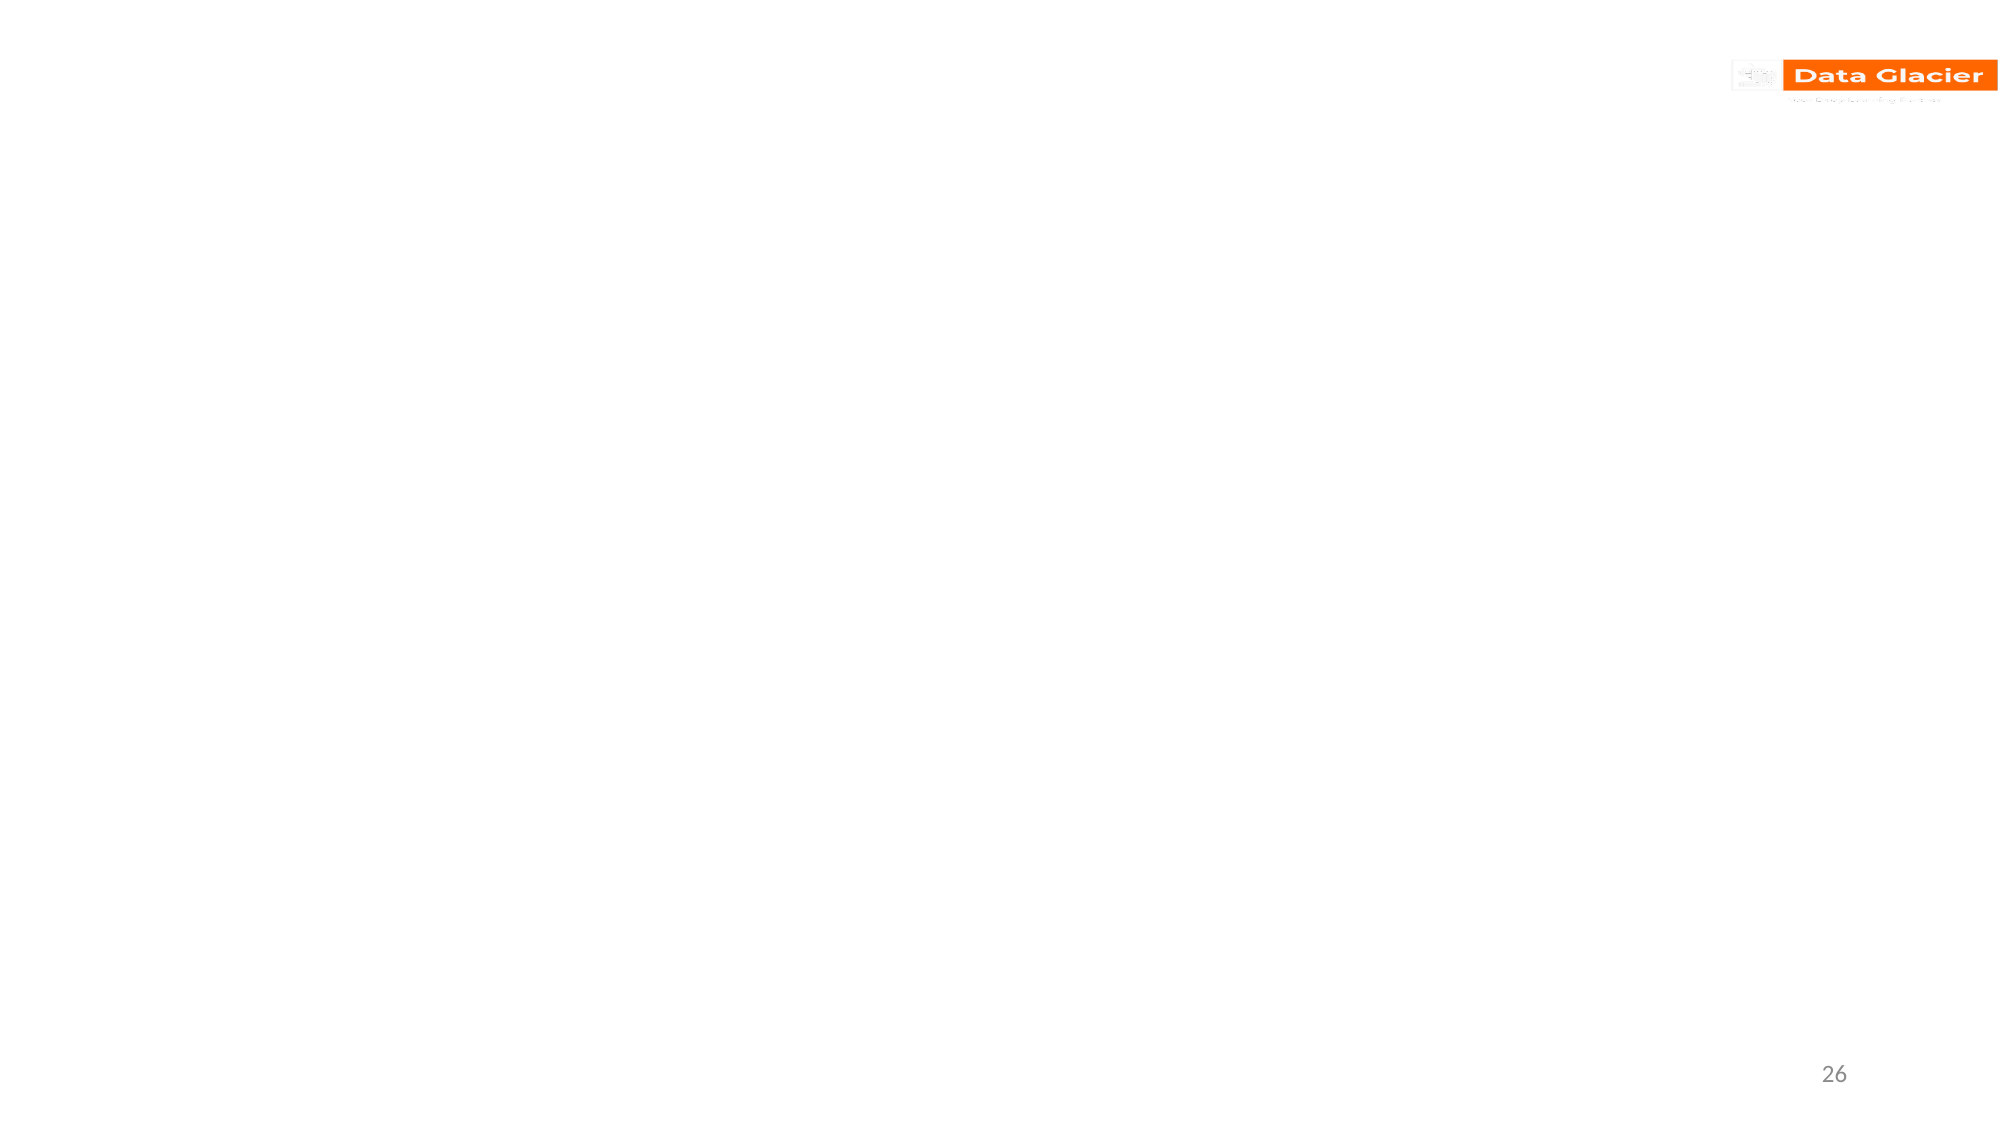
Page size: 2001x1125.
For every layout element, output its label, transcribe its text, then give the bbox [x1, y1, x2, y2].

picture [1728, 0, 2000, 164]
slide_number 26 [1412, 1042, 1863, 1103]
